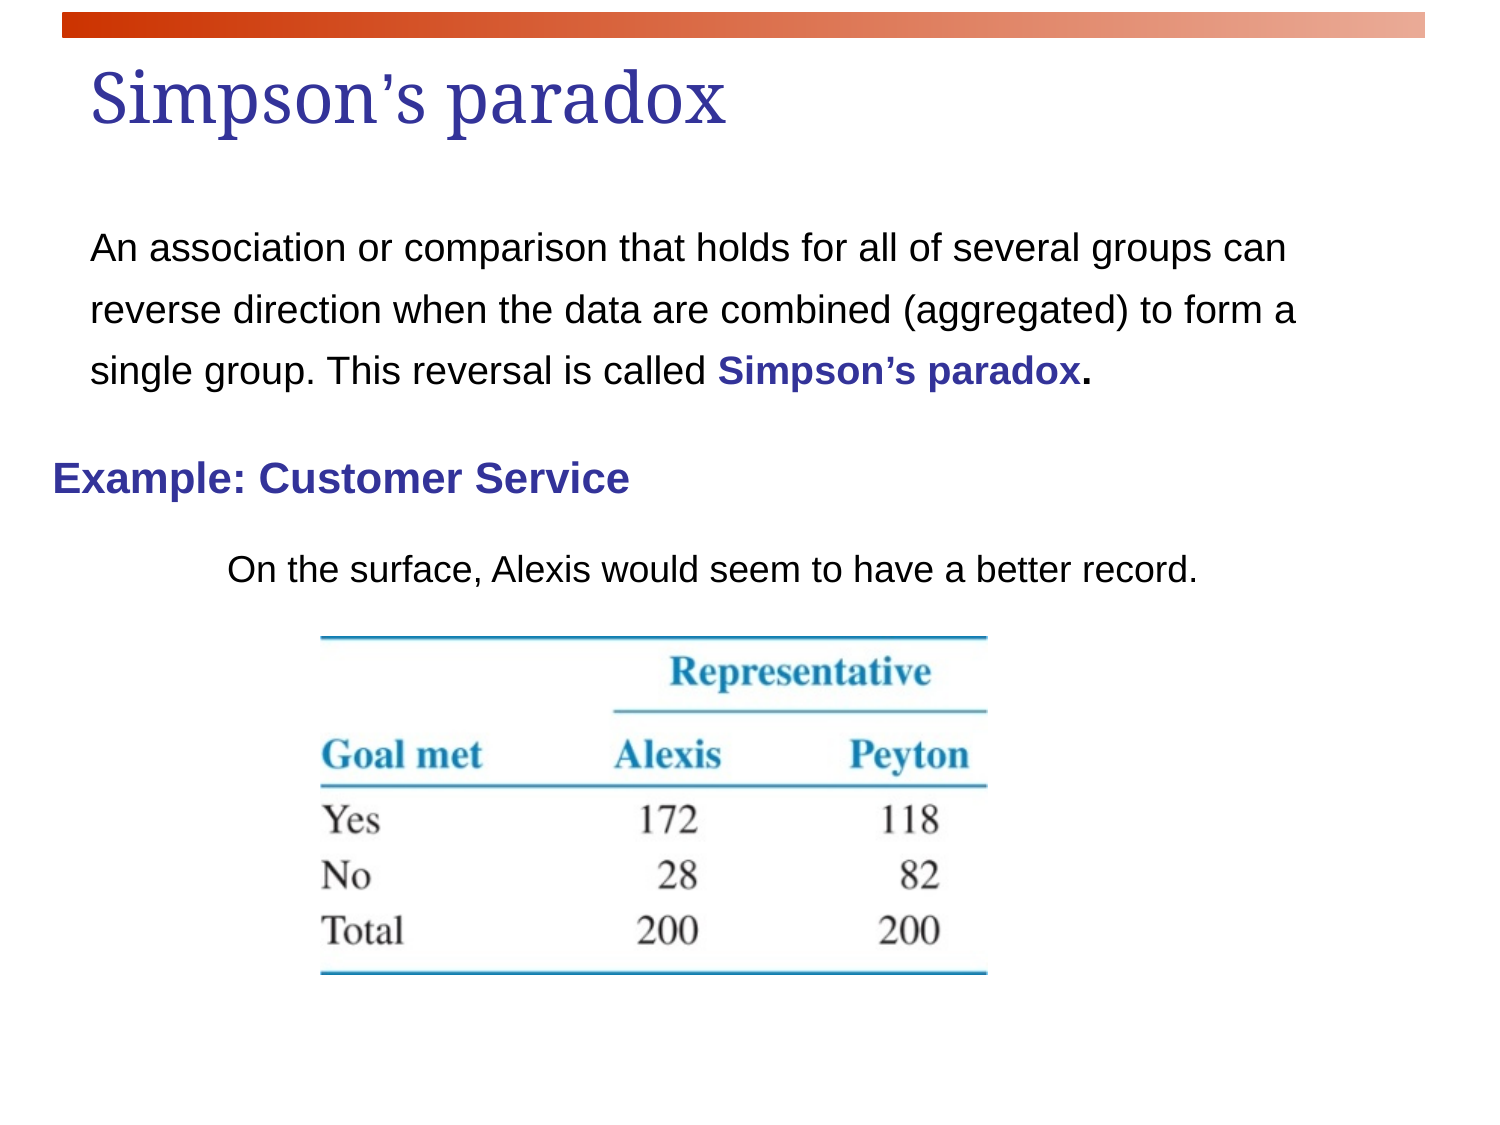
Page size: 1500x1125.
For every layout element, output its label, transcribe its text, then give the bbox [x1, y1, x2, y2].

text_box On the surface, Alexis would seem to have a better record. [212, 537, 1250, 598]
title Simpson’s paradox [75, 45, 1425, 150]
list An association or comparison that holds for all of several groups can reverse direction when the data are combined (aggregated) to form a single group. This reversal is called Simpson’s paradox. [75, 200, 1425, 425]
picture [320, 636, 988, 976]
text_box Example: Customer Service [37, 437, 838, 525]
